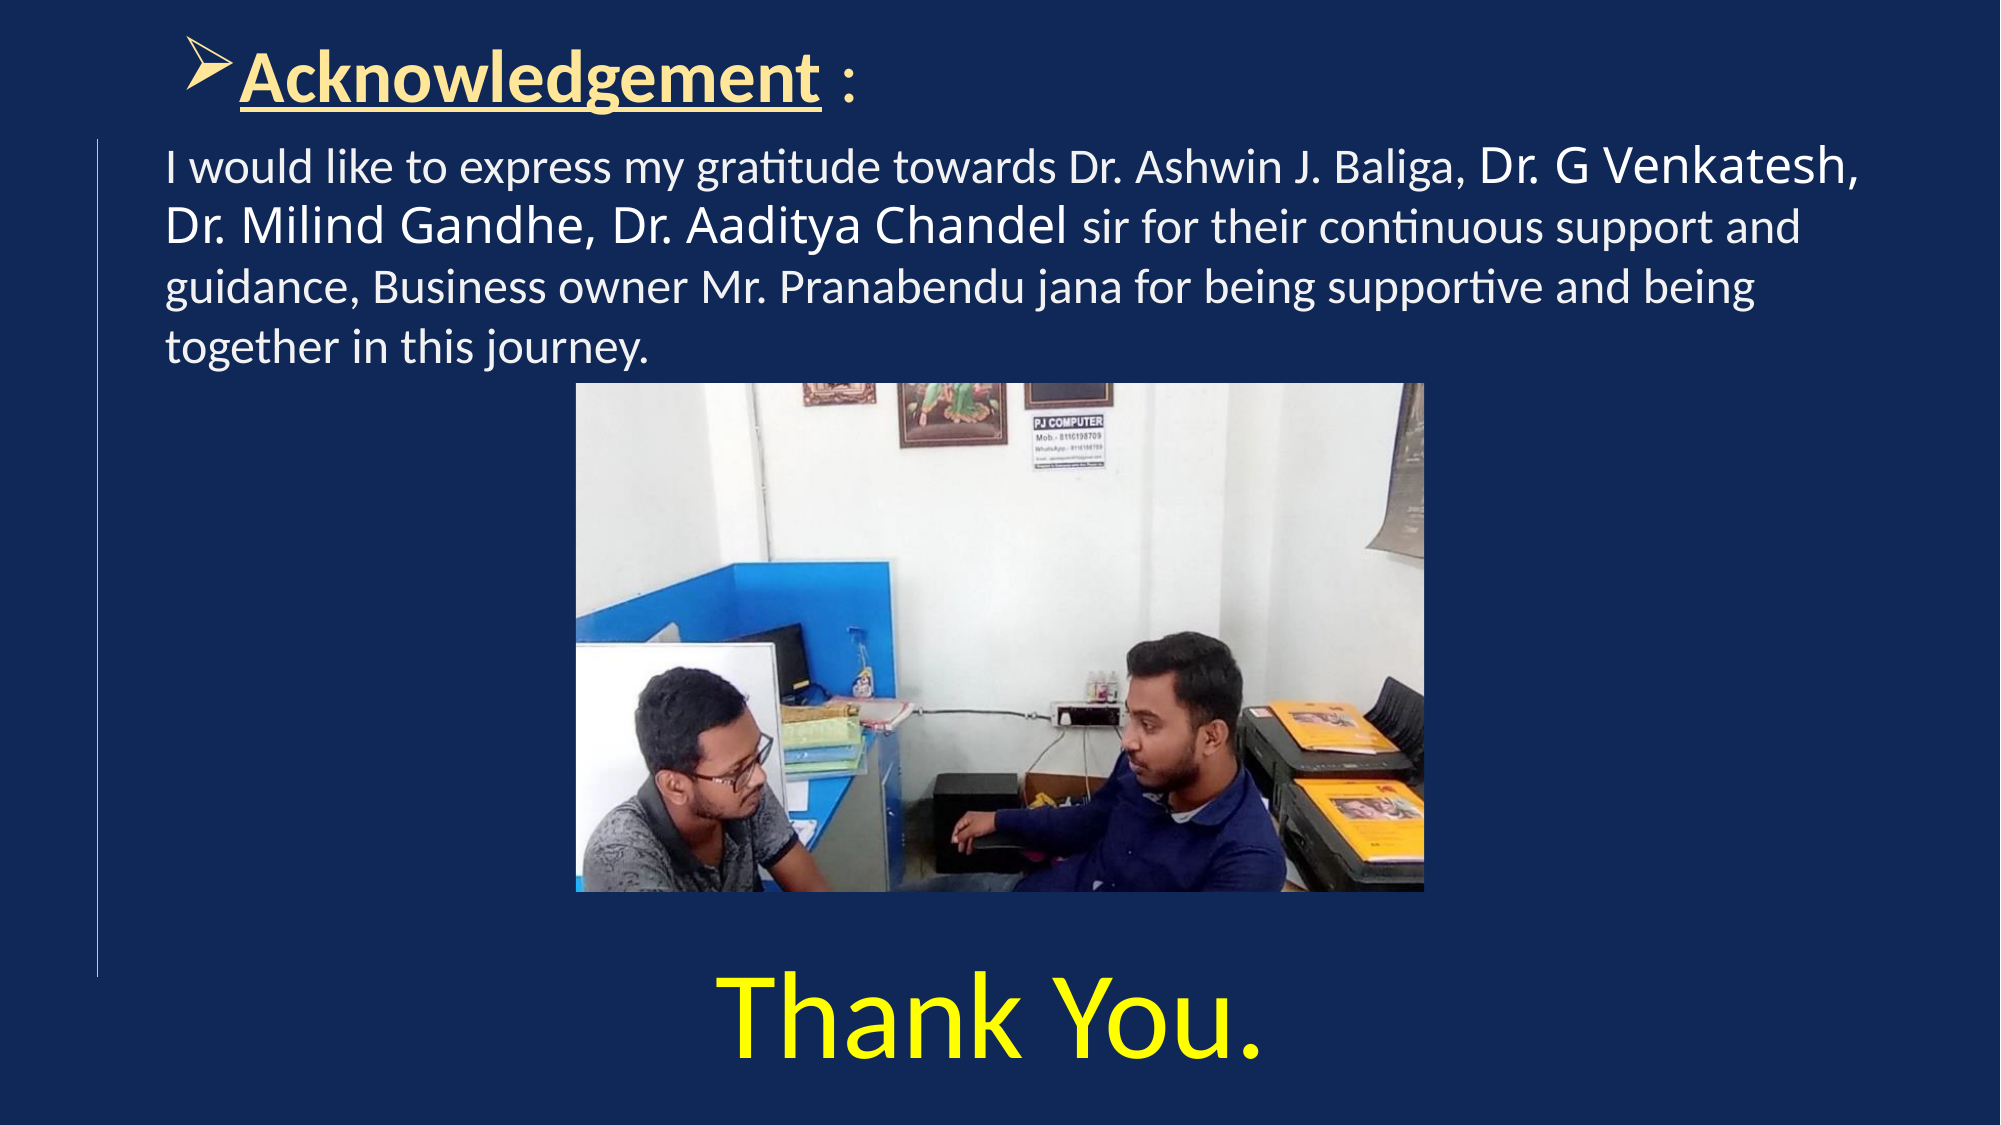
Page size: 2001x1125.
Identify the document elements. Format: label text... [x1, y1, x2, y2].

text_box Acknowledgement : [165, 20, 1516, 125]
text_box I would like to express my gratitude towards Dr. Ashwin J. Baliga, Dr. G Venkatesh, Dr. Milind Gandhe, Dr. Aaditya Chandel sir for their continuous support and guidance, Business owner Mr. Pranabendu jana for being supportive and being together in this journey. [149, 126, 1882, 381]
picture [575, 383, 1425, 892]
text_box Thank You. [238, 926, 1746, 1091]
